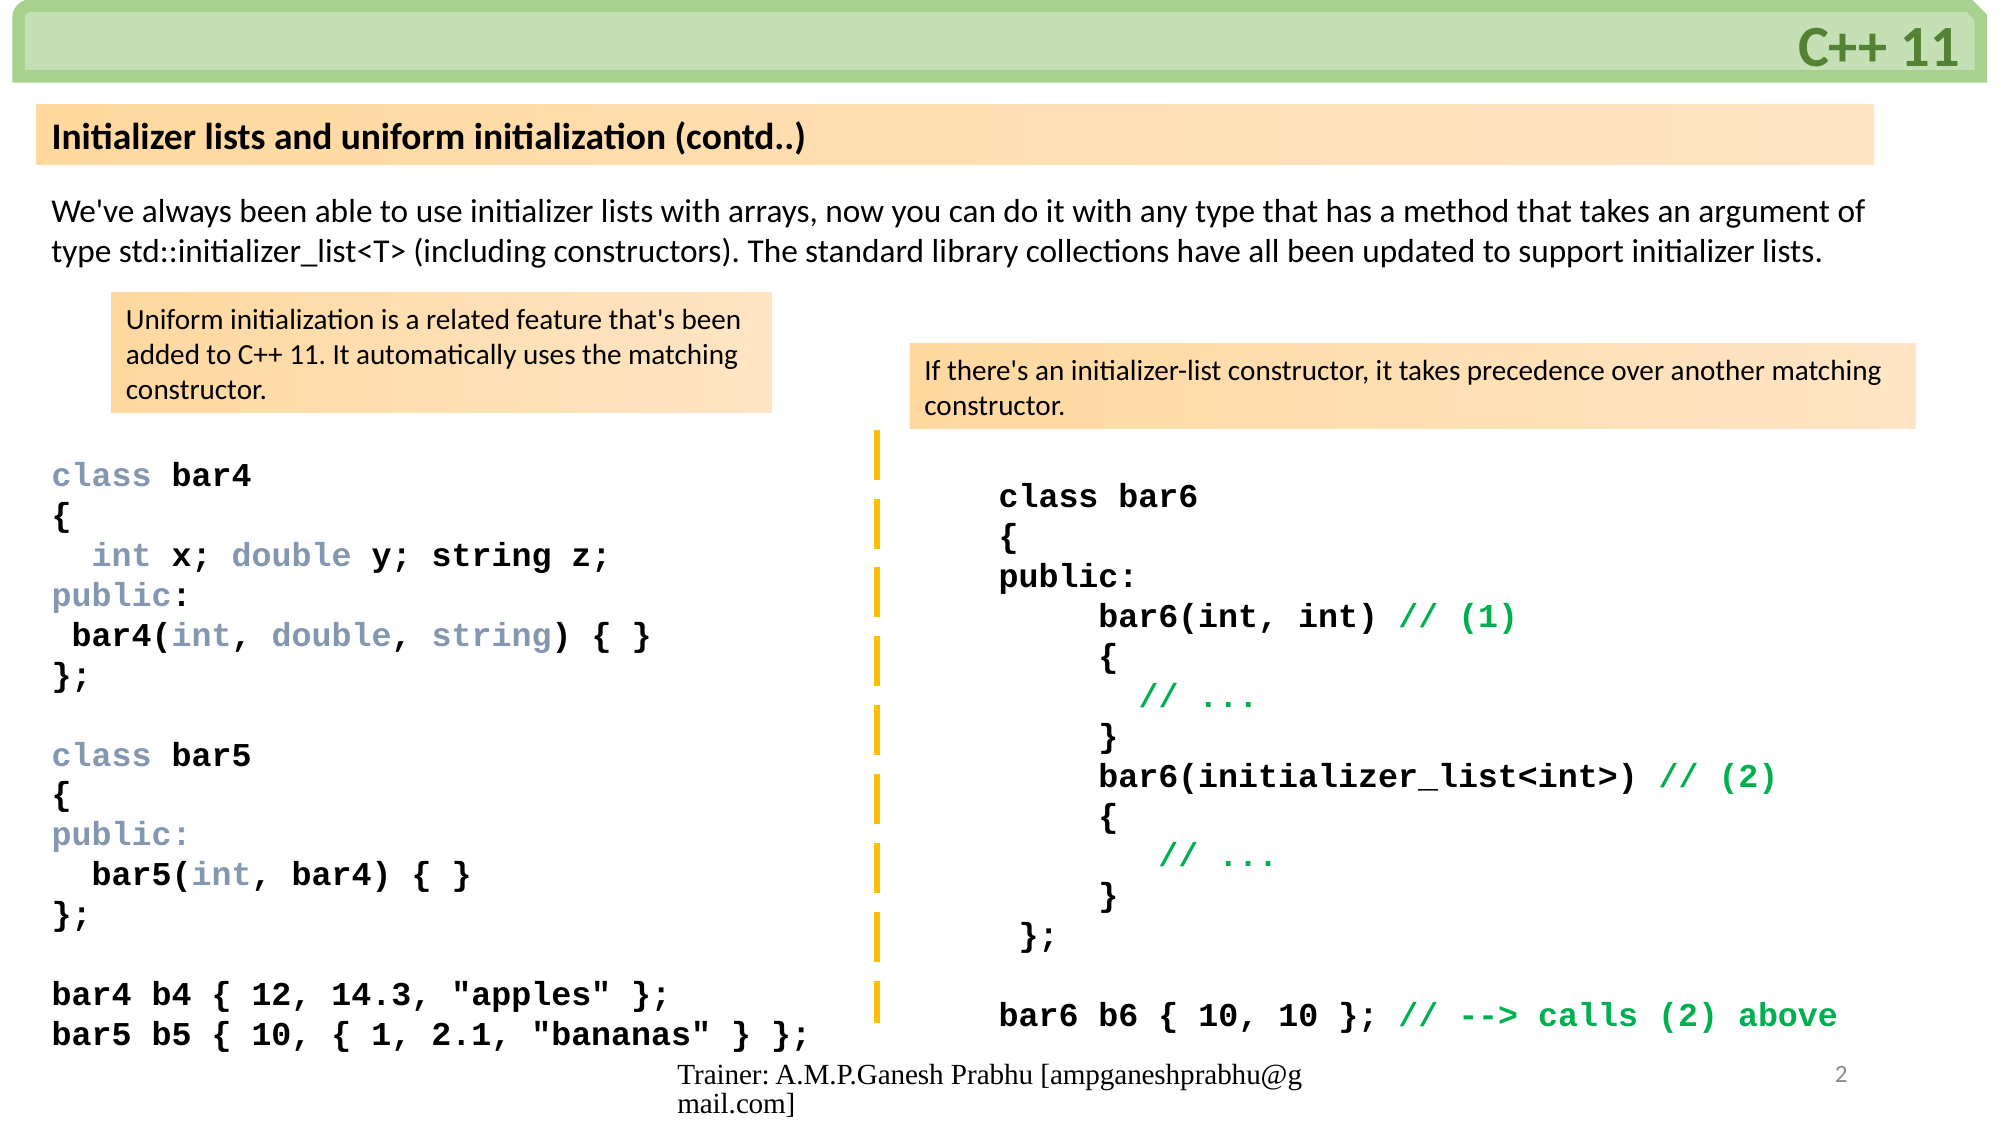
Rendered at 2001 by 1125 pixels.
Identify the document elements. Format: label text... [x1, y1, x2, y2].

text_box Initializer lists and uniform initialization (contd..) [36, 104, 1875, 165]
text_box class bar4 { int x; double y; string z; public: bar4(int, double, string) { } }; class bar5 { public: bar5(int, bar4) { } }; bar4 b4 { 12, 14.3, "apples" }; bar5 b5 { 10, { 1, 2.1, "bananas" } }; [36, 453, 877, 1060]
text_box Uniform initialization is a related feature that's been added to C++ 11. It automatically uses the matching constructor. [111, 292, 772, 413]
slide_number 2 [1412, 1042, 1863, 1103]
footer Trainer: A.M.P.Ganesh Prabhu [ampganeshprabhu@gmail.com] [662, 1042, 1338, 1103]
text_box class bar6 { public: bar6(int, int) // (1) { // ... } bar6(initializer_list<int>) // (2) { // ... } }; bar6 b6 { 10, 10 }; // --> calls (2) above [983, 474, 1904, 1041]
text_box C++ 11 [17, 4, 1982, 78]
text_box We've always been able to use initializer lists with arrays, now you can do it with any type that has a method that takes an argument of type std::initializer_list<T> (including constructors). The standard library collections have all been updated to support initializer lists. [36, 181, 1950, 277]
text_box If there's an initializer-list constructor, it takes precedence over another matching constructor. [909, 343, 1917, 429]
